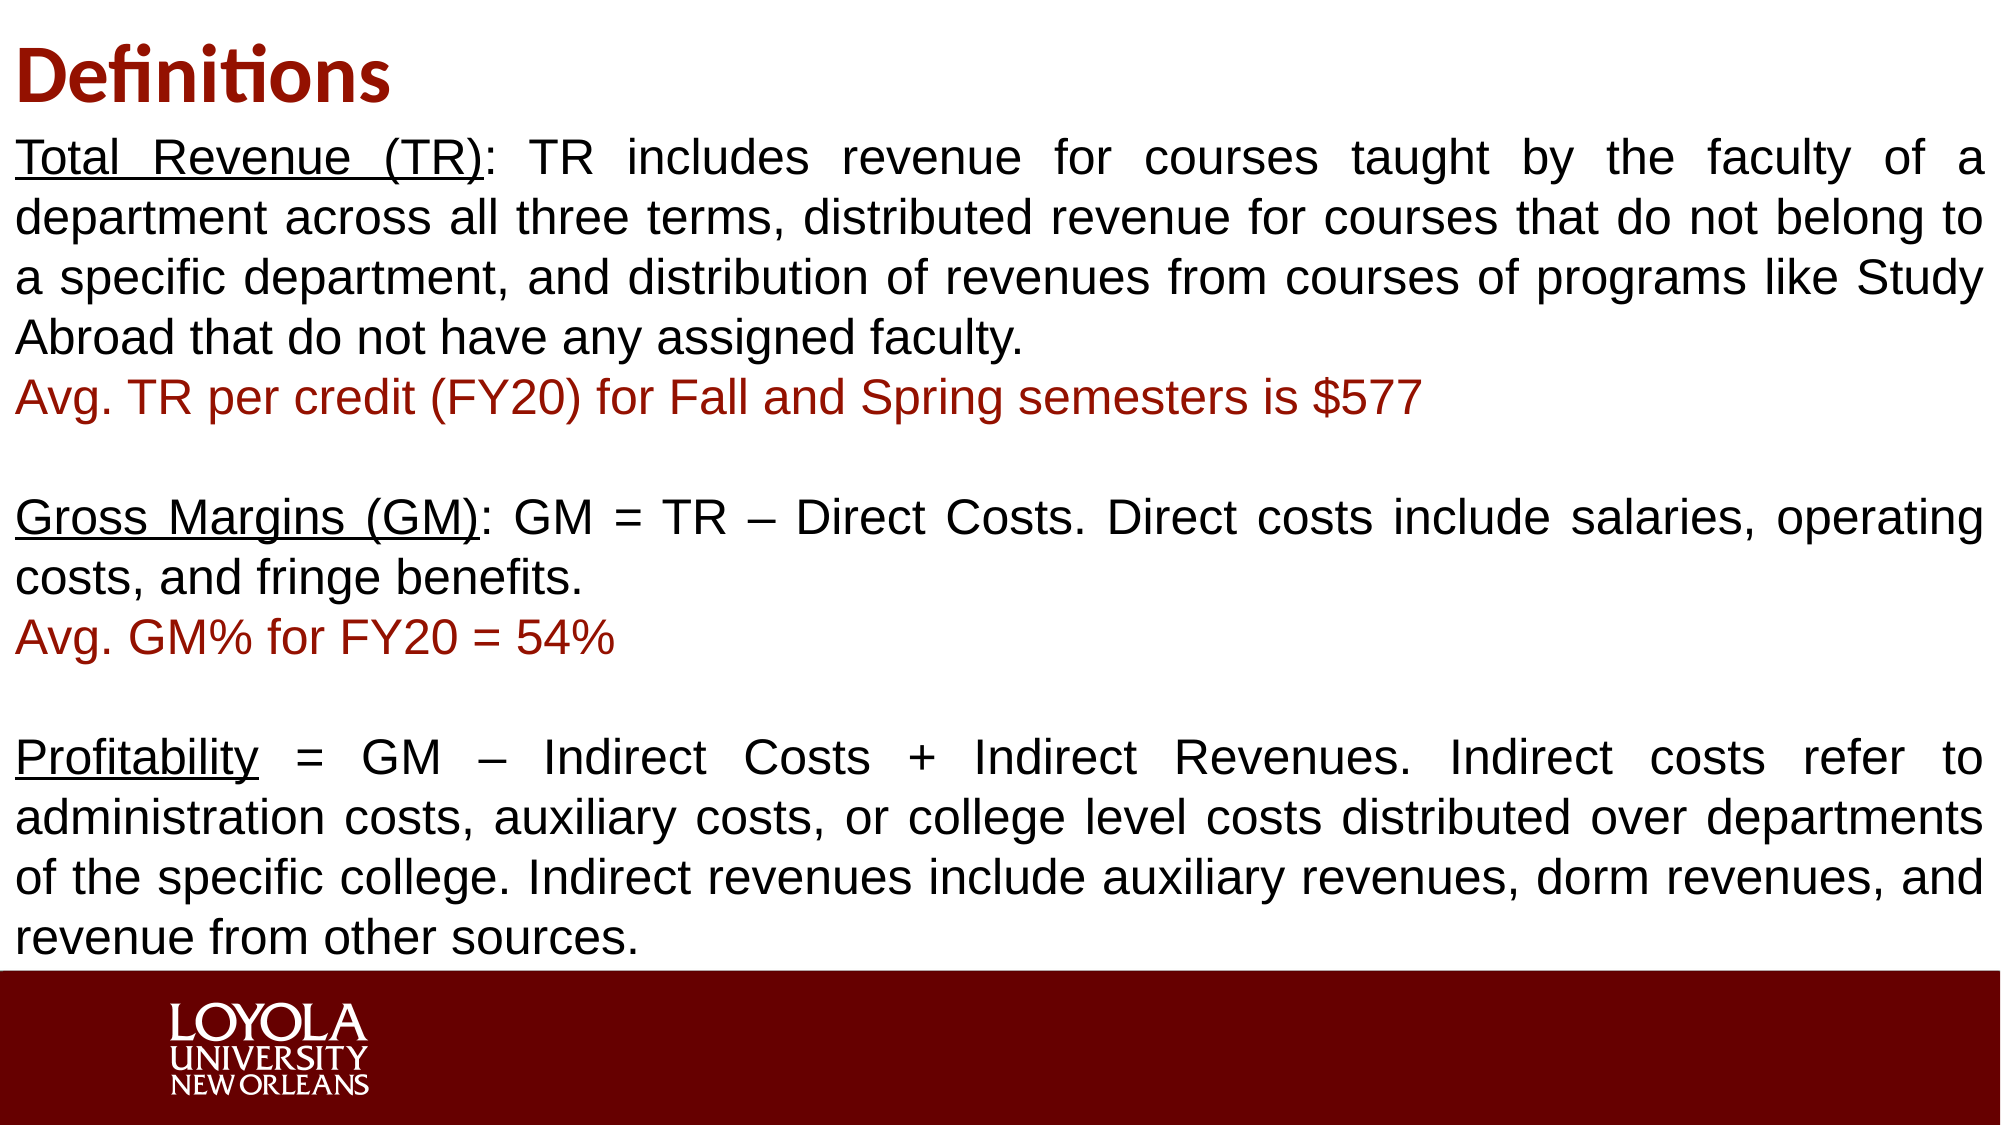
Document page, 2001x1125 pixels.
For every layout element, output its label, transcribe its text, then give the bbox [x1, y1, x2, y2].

title Definitions [0, 0, 2000, 117]
text_box Total Revenue (TR): TR includes revenue for courses taught by the faculty of a department across all three terms, distributed revenue for courses that do not belong to a specific department, and distribution of revenues from courses of programs like Study Abroad that do not have any assigned faculty. Avg. TR per credit (FY20) for Fall and Spring semesters is $577 Gross Margins (GM): GM = TR – Direct Costs. Direct costs include salaries, operating costs, and fringe benefits. Avg. GM% for FY20 = 54% Profitability = GM – Indirect Costs + Indirect Revenues. Indirect costs refer to administration costs, auxiliary costs, or college level costs distributed over departments of the specific college. Indirect revenues include auxiliary revenues, dorm revenues, and revenue from other sources. [0, 117, 2000, 1032]
picture [0, 0, 2001, 1125]
